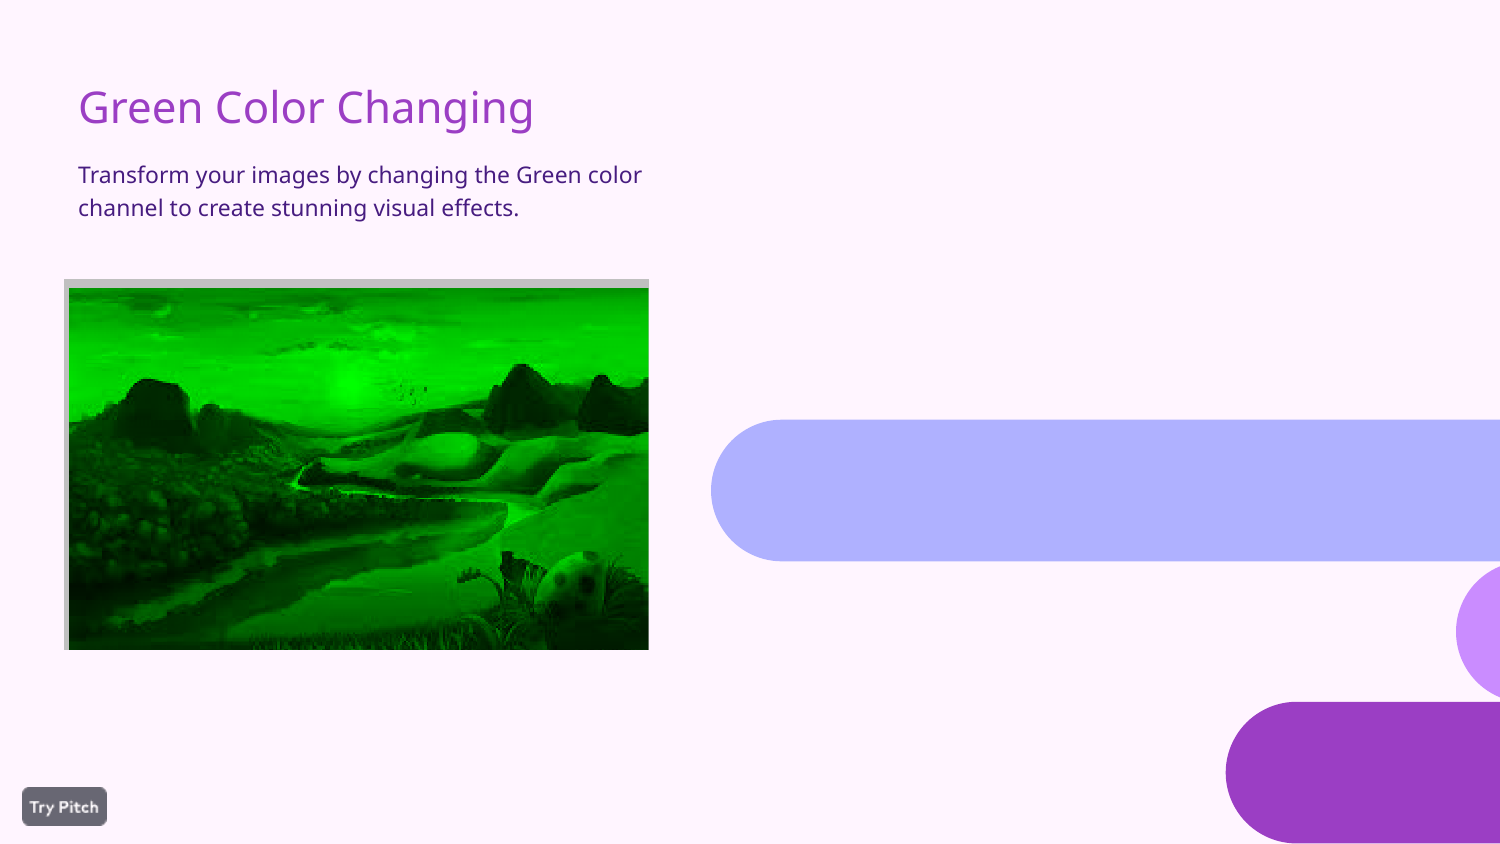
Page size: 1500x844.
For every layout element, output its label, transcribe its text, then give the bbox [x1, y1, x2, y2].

text_box Green Color Changing [78, 78, 672, 133]
text_box [1456, 566, 1500, 698]
picture [63, 279, 649, 650]
text_box Transform your images by changing the Green color channel to create stunning visual effects. [78, 154, 672, 272]
picture [22, 787, 107, 826]
text_box [1225, 701, 1500, 844]
text_box [711, 419, 1500, 562]
